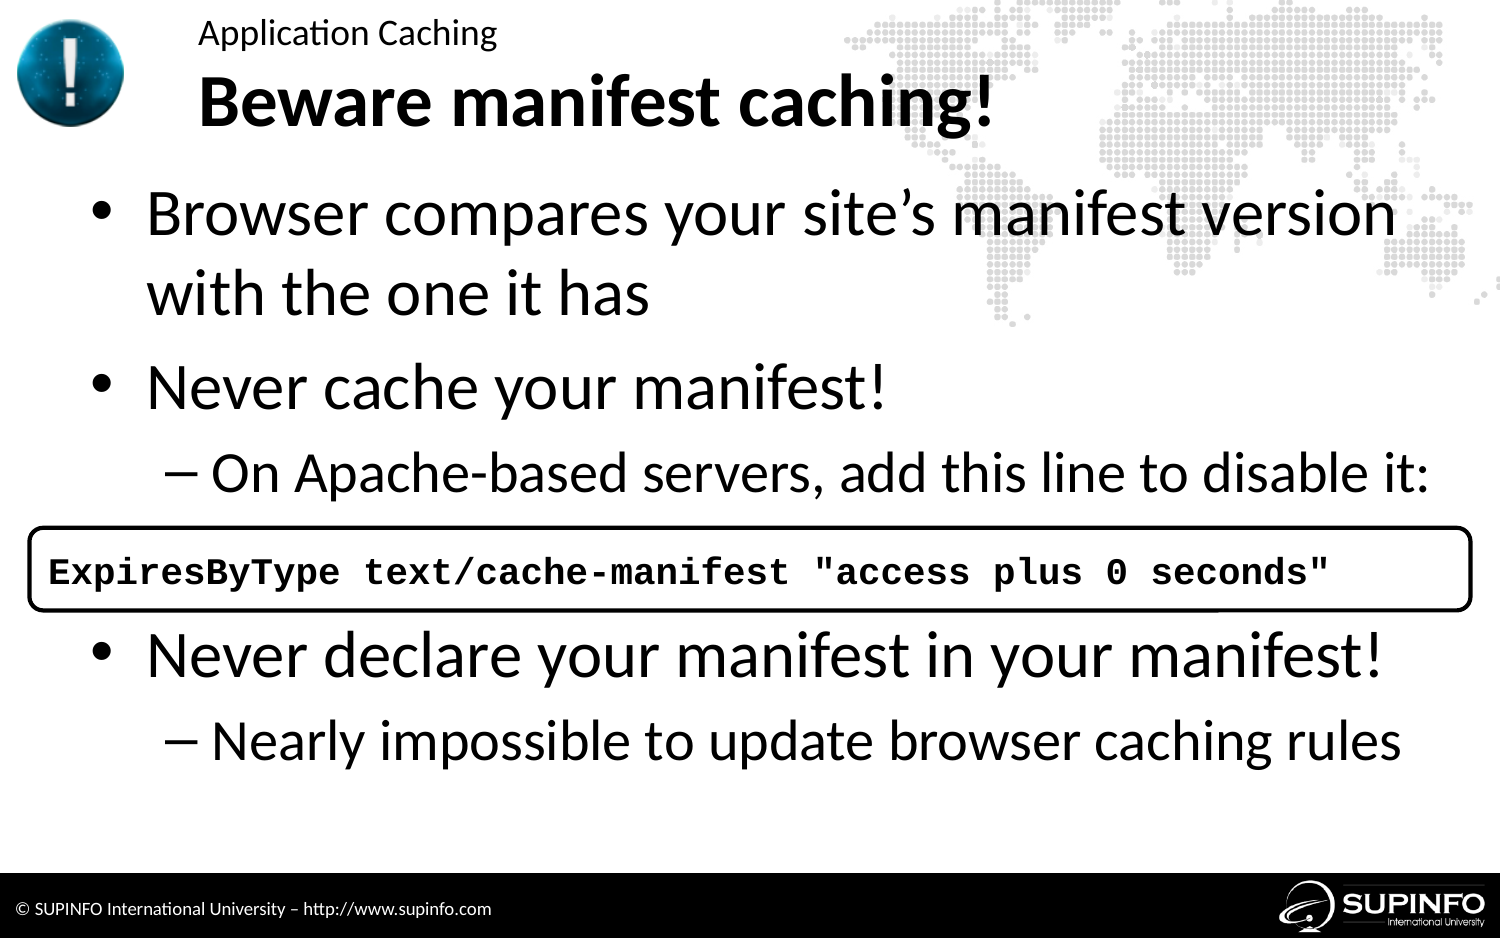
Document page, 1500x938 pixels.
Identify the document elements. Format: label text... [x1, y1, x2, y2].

text_box ExpiresByType text/cache-manifest "access plus 0 seconds" [27, 525, 1473, 613]
list Browser compares your site’s manifest version with the one it has Never cache your manifest! On Apache-based servers, add this line to disable it: Never declare your manifest in your manifest! Nearly impossible to update browser caching rules [74, 613, 1460, 856]
picture [17, 19, 125, 127]
list Browser compares your site’s manifest version with the one it has Never cache your manifest! On Apache-based servers, add this line to disable it: Never declare your manifest in your manifest! Nearly impossible to update browser caching rules [74, 161, 1460, 525]
picture [66, 93, 75, 106]
picture [63, 37, 77, 88]
list Application Caching [182, 0, 1460, 56]
picture [844, 0, 1500, 327]
picture [1269, 870, 1494, 938]
title Beware manifest caching! [182, 56, 1460, 139]
text_box [419, 28, 450, 90]
